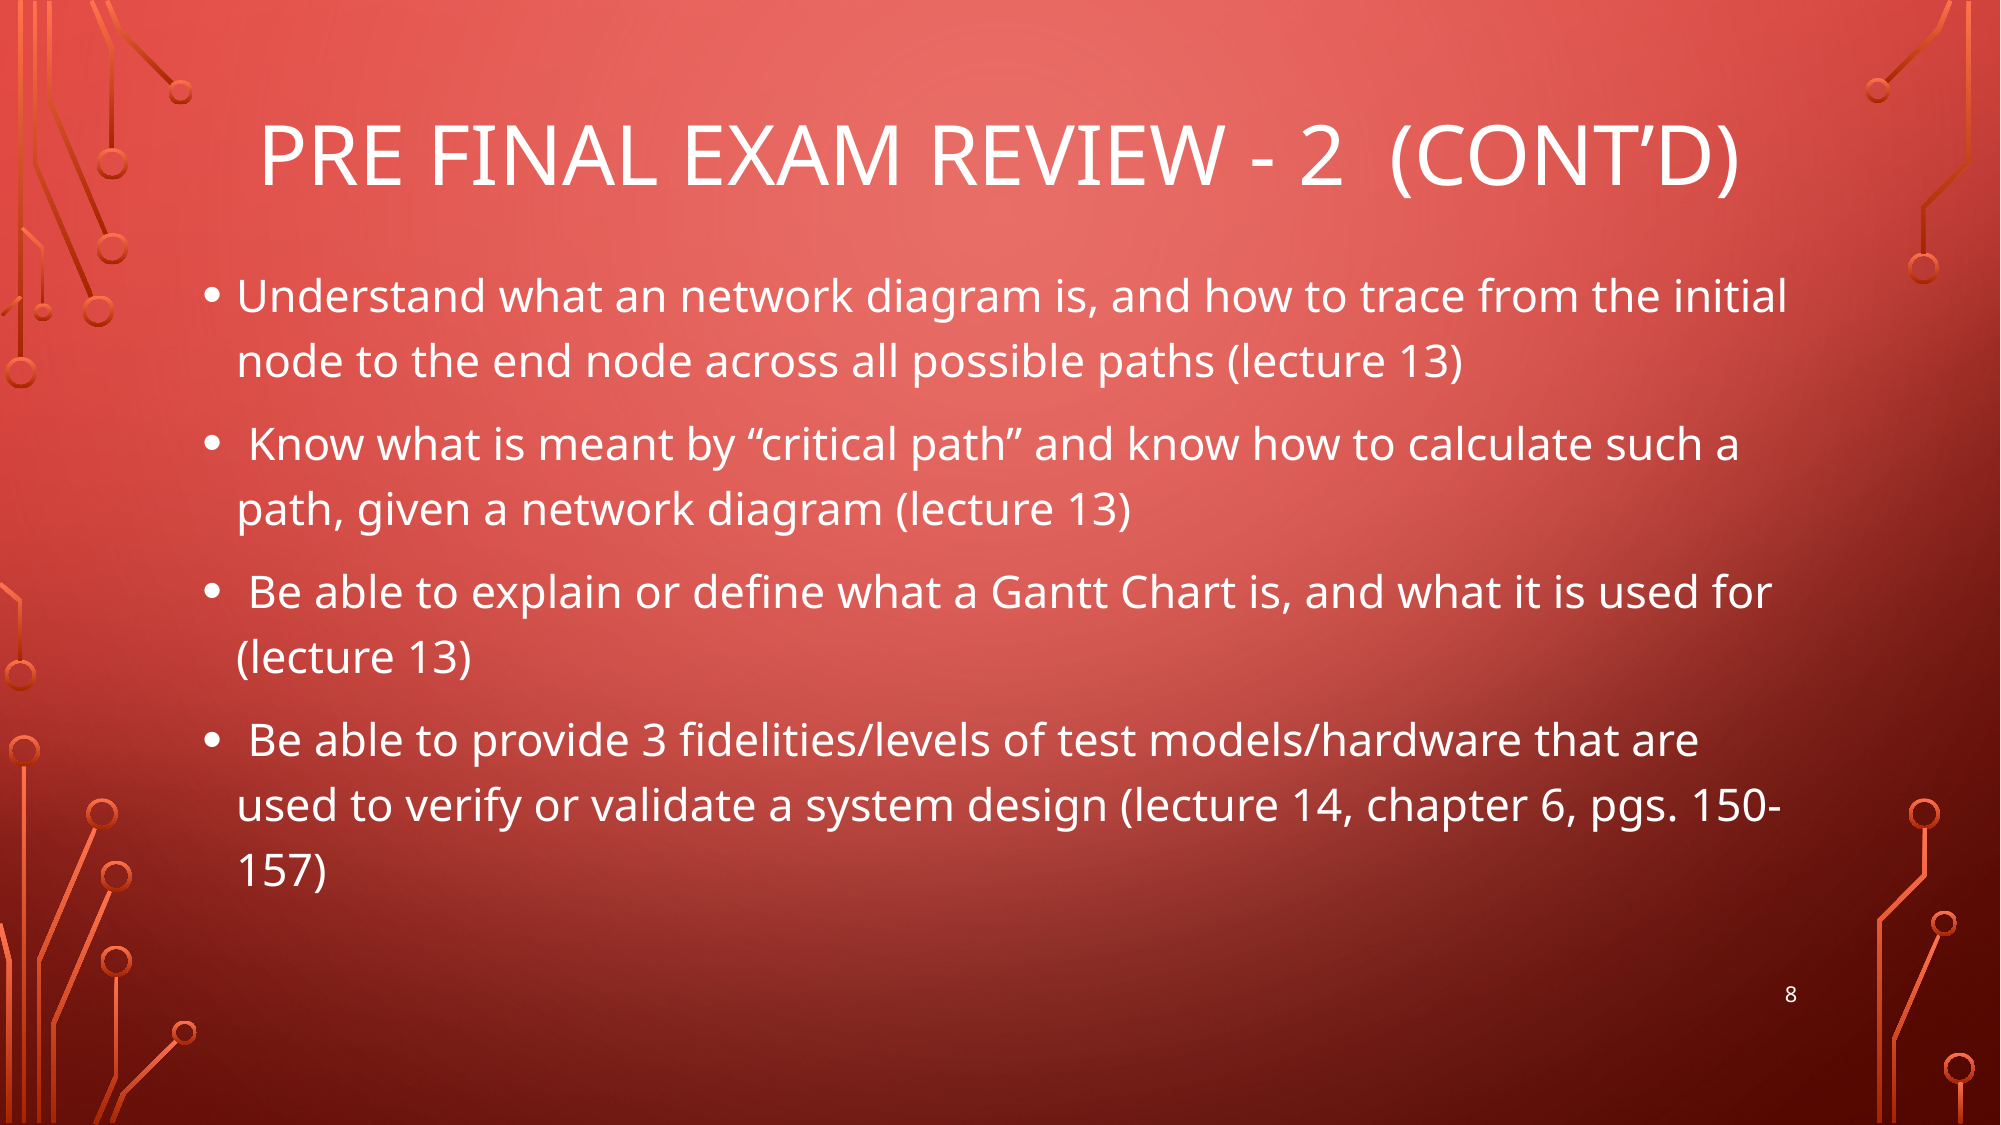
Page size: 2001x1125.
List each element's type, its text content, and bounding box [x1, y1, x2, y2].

list Understand what an network diagram is, and how to trace from the initial node to the end node across all possible paths (lecture 13) Know what is meant by “critical path” and know how to calculate such a path, given a network diagram (lecture 13) Be able to explain or define what a Gantt Chart is, and what it is used for (lecture 13) Be able to provide 3 fidelities/levels of test models/hardware that are used to verify or validate a system design (lecture 14, chapter 6, pgs. 150-157) [187, 249, 1813, 906]
title Pre Final exam Review - 2 (cont’d) [187, 67, 1813, 249]
slide_number 8 [1685, 965, 1813, 1025]
